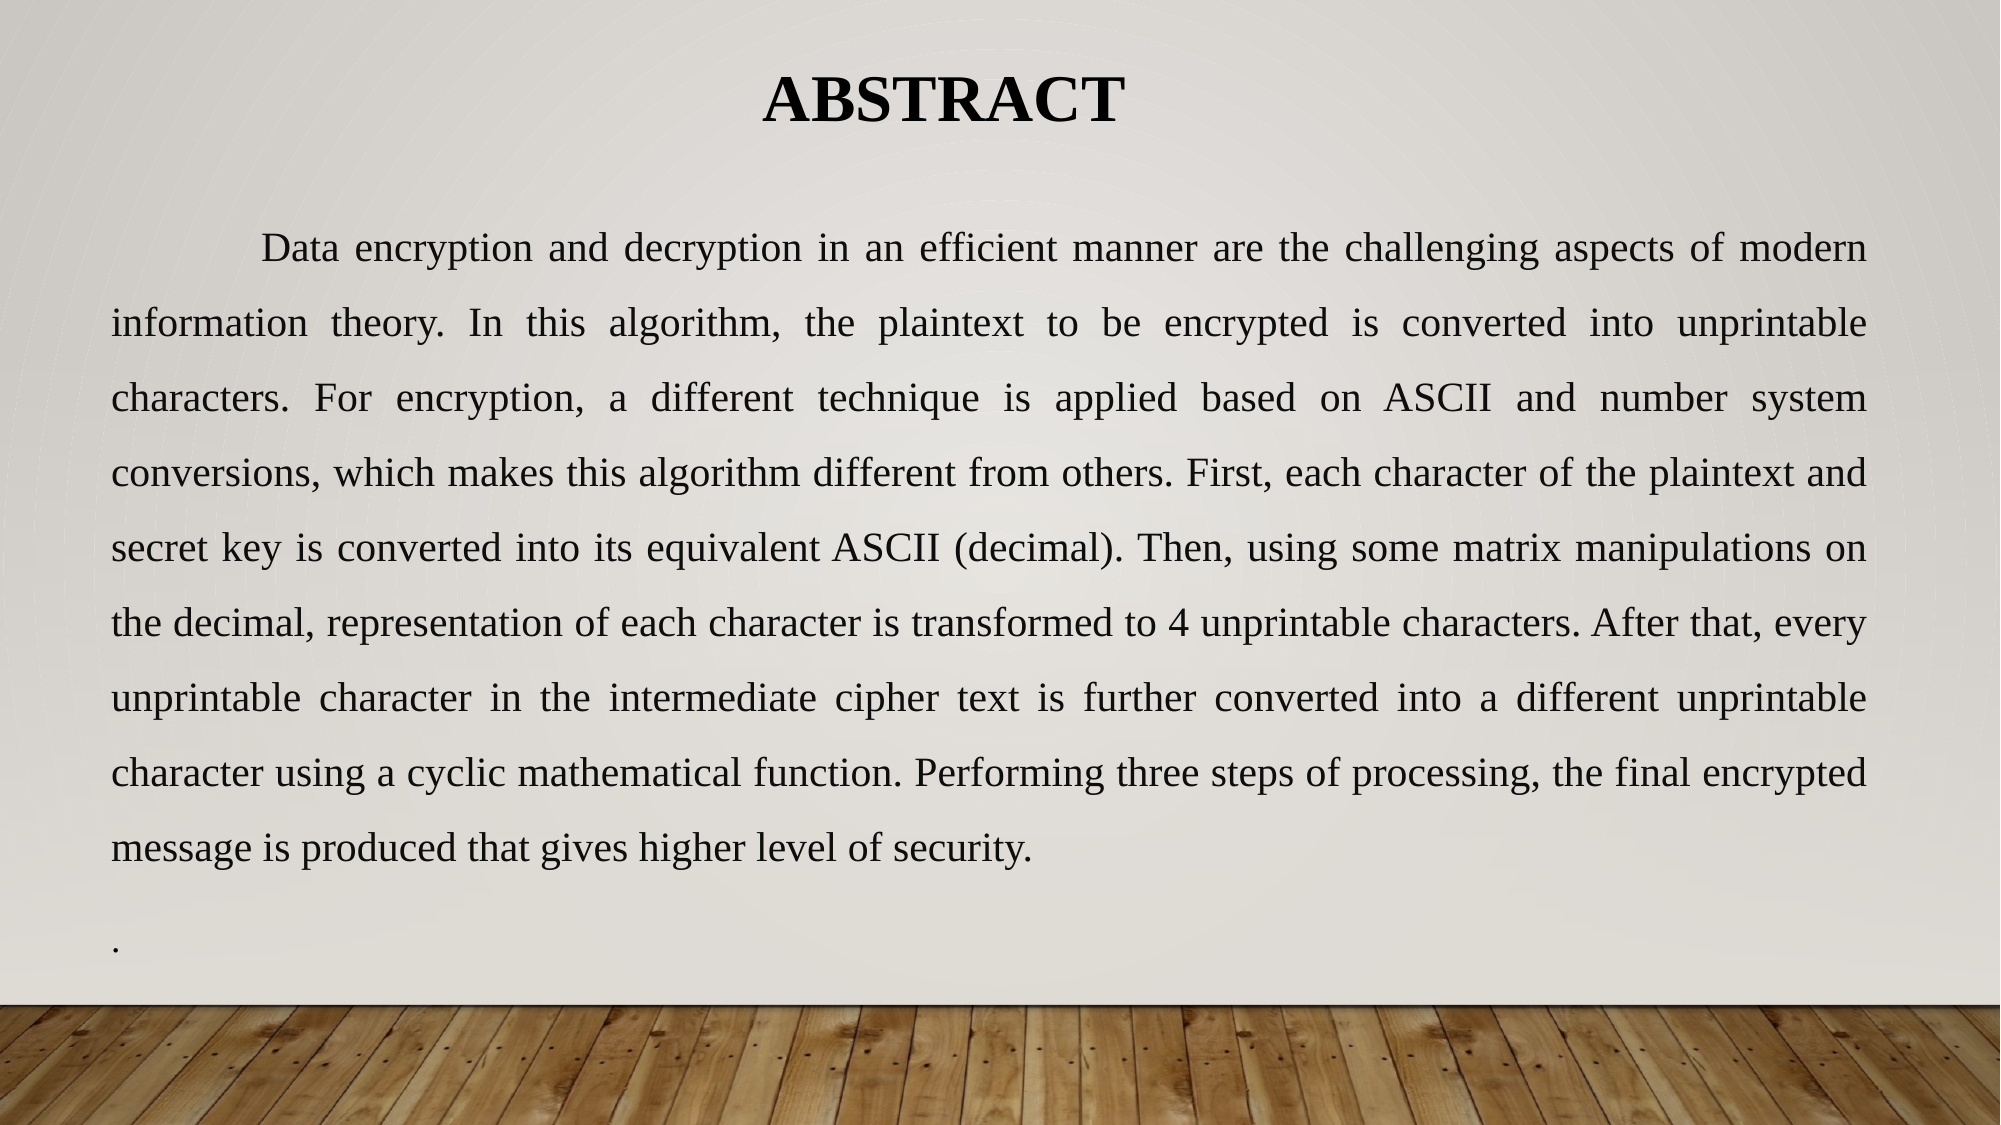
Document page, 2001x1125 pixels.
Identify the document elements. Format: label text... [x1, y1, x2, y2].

text_box ABSTRACT [444, 47, 1446, 173]
picture [0, 1005, 2000, 1125]
text_box Data encryption and decryption in an efficient manner are the challenging aspects of modern information theory. In this algorithm, the plaintext to be encrypted is converted into unprintable characters. For encryption, a different technique is applied based on ASCII and number system conversions, which makes this algorithm different from others. First, each character of the plaintext and secret key is converted into its equivalent ASCII (decimal). Then, using some matrix manipulations on the decimal, representation of each character is transformed to 4 unprintable characters. After that, every unprintable character in the intermediate cipher text is further converted into a different unprintable character using a cyclic mathematical function. Performing three steps of processing, the final encrypted message is produced that gives higher level of security. . [96, 187, 1884, 968]
